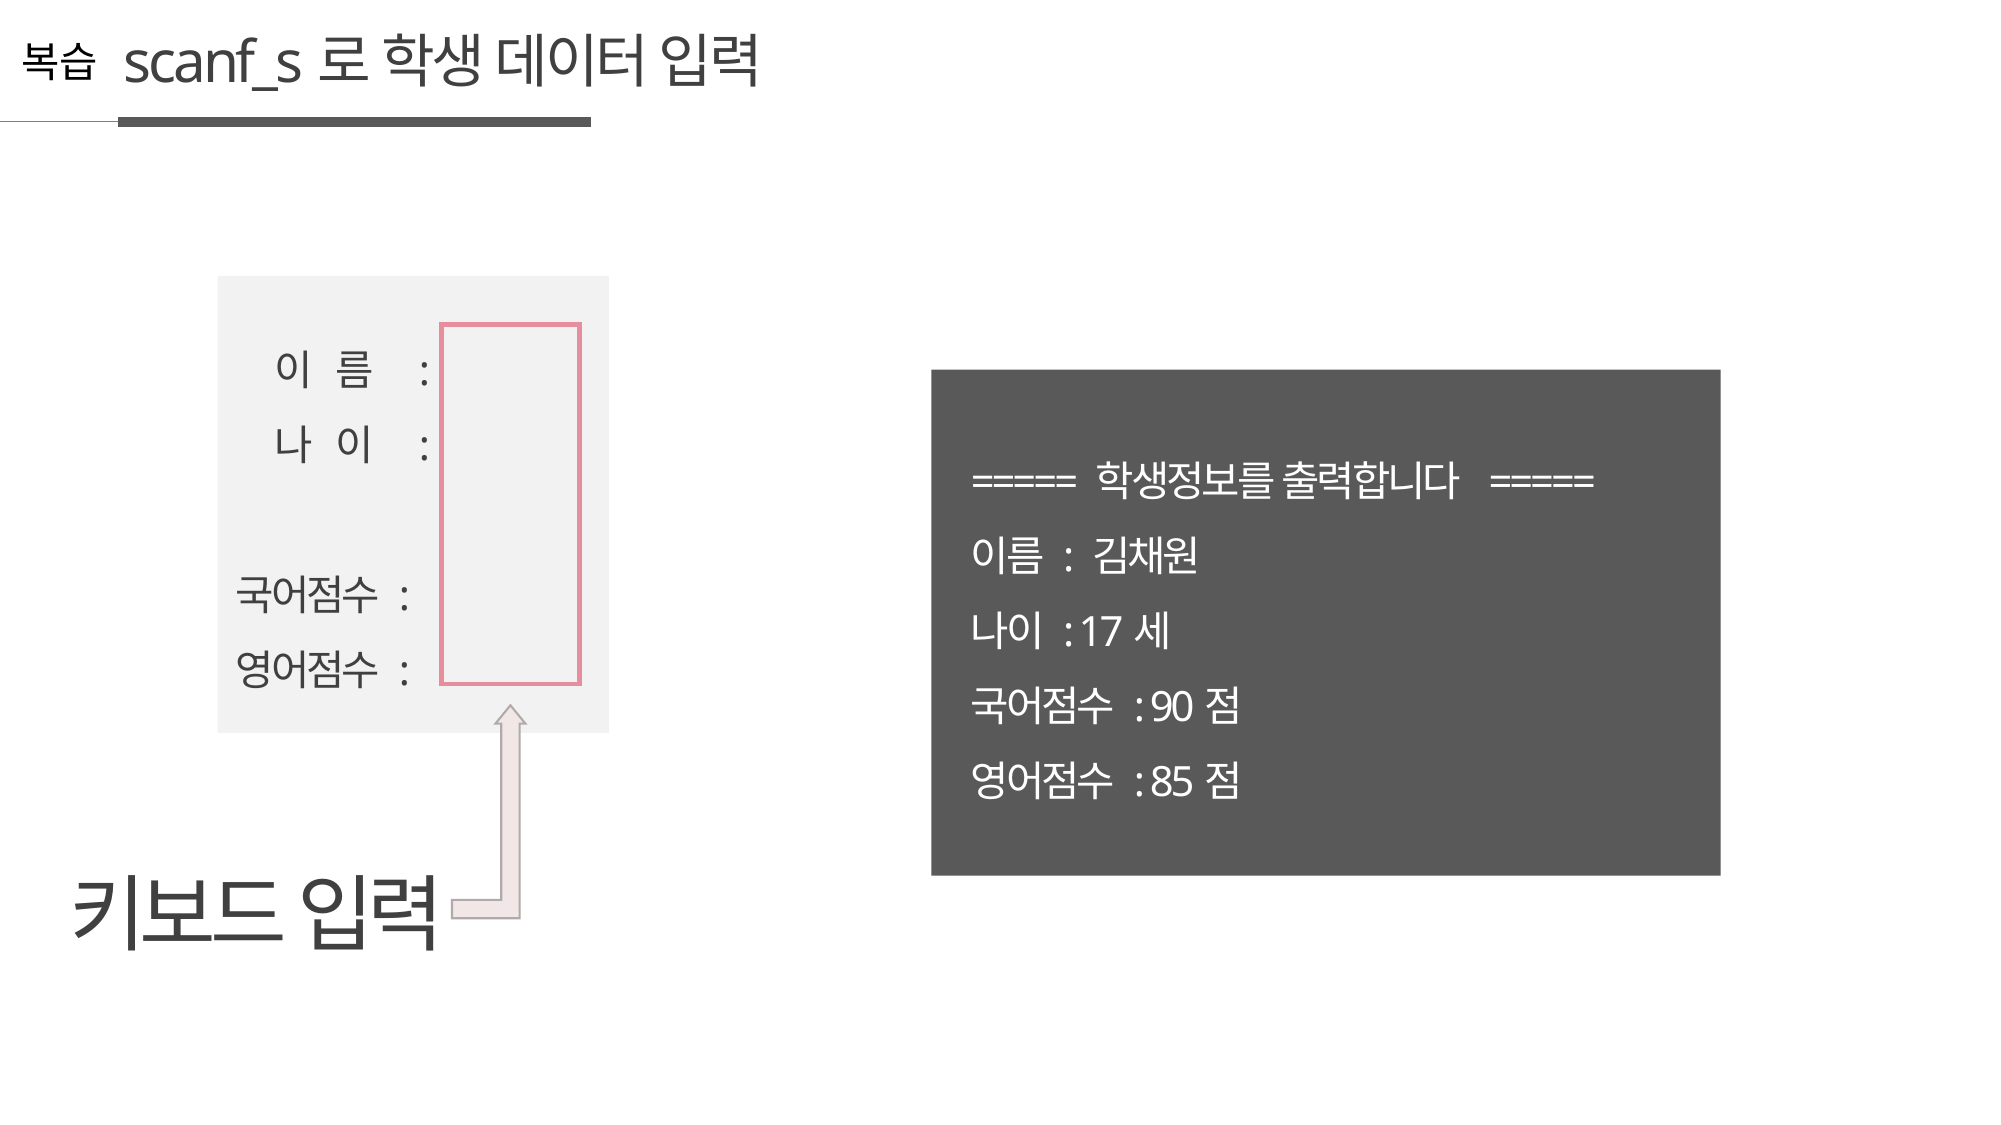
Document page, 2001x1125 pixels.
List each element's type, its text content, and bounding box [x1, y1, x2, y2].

text_box 키보드 입력 [55, 853, 460, 969]
text_box [441, 324, 580, 685]
text_box [450, 703, 528, 920]
text_box 이 름 : 나 이 : 국어점수 : 영어점수 : [220, 311, 690, 702]
text_box 복습 [6, 28, 114, 94]
text_box [217, 275, 610, 734]
text_box ===== 학생정보를 출력합니다 ===== 이름 : 김채원 나이 : 17세 국어점수 : 90점 영어점수 : 85점 [955, 422, 1646, 812]
text_box [931, 369, 1721, 876]
text_box scanf_s로 학생 데이터 입력 [108, 16, 778, 102]
